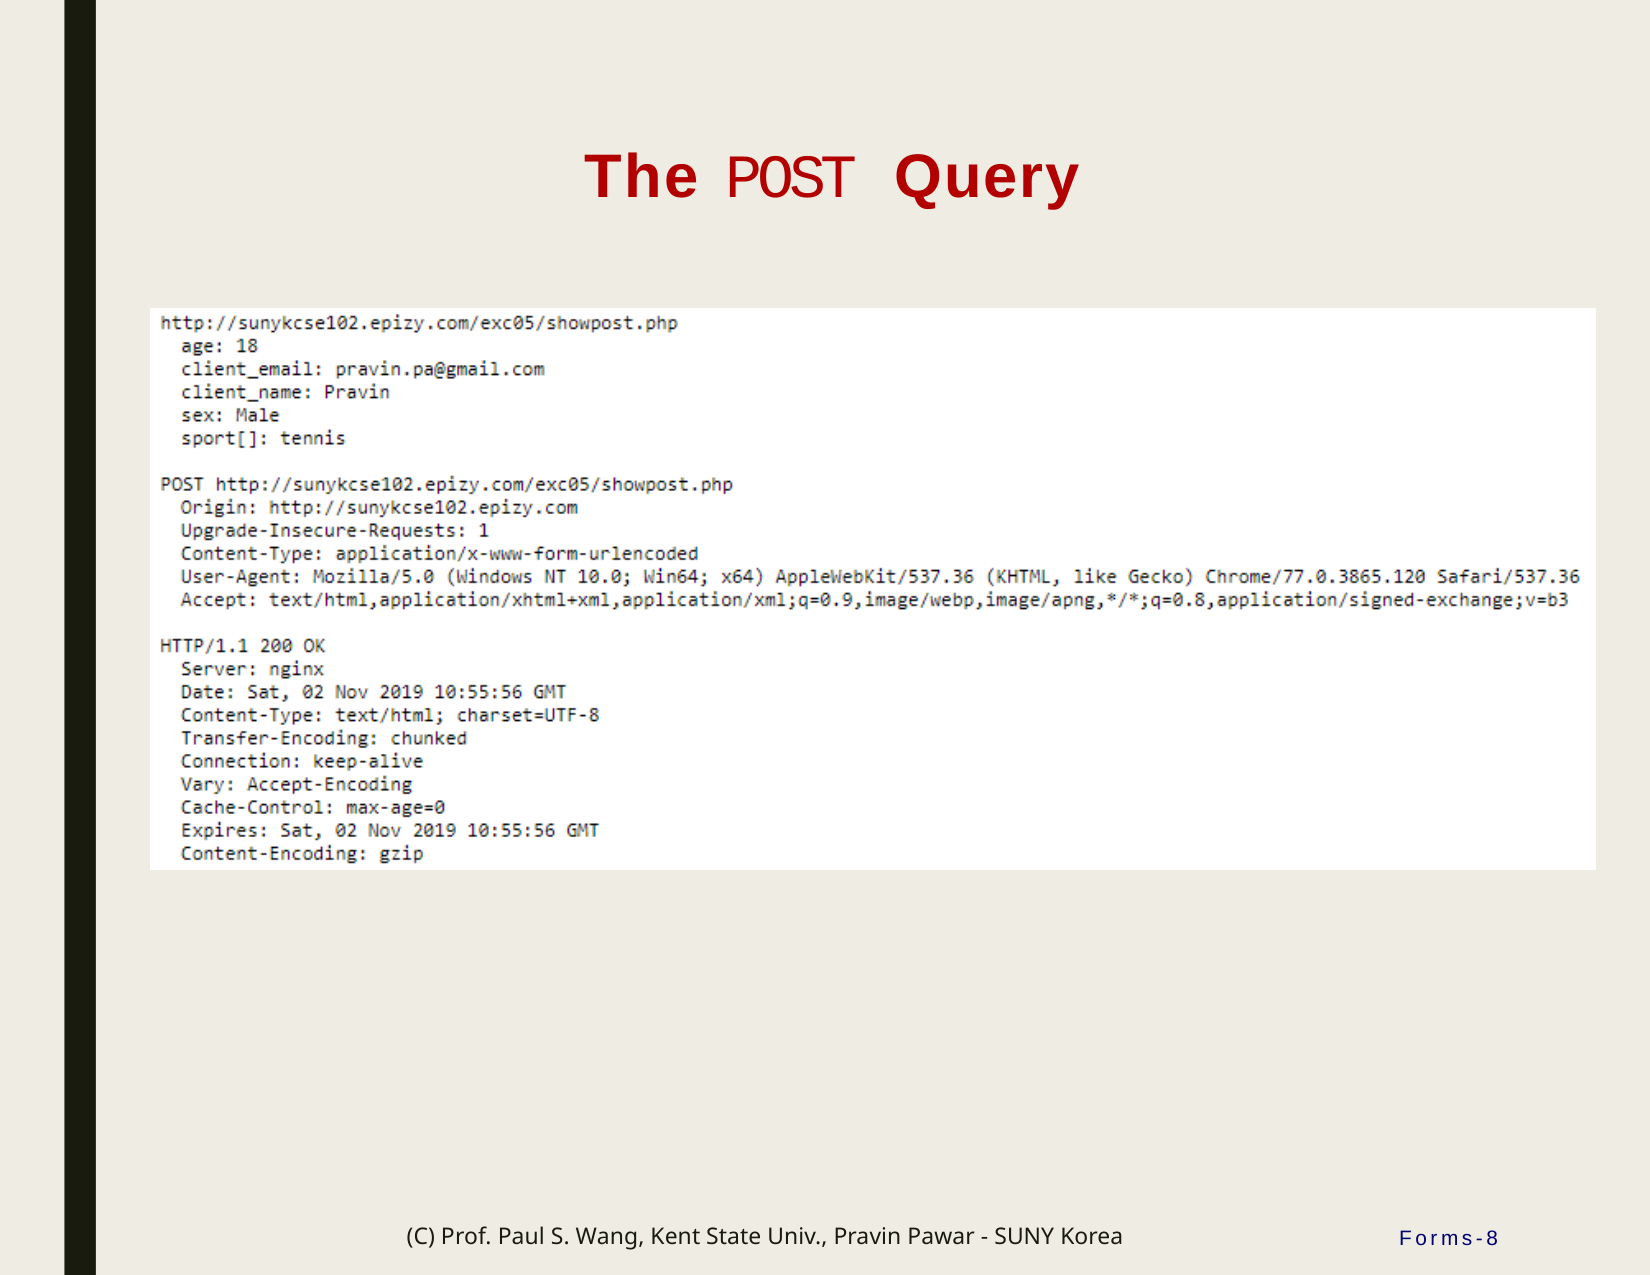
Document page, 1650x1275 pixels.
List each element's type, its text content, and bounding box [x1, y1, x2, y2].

footer (C) Prof. Paul S. Wang, Kent State Univ., Pravin Pawar - SUNY Korea [391, 1199, 1242, 1275]
title The POST Query [185, 127, 1485, 308]
slide_number Forms-8 [1281, 1199, 1498, 1275]
picture [149, 308, 1596, 870]
